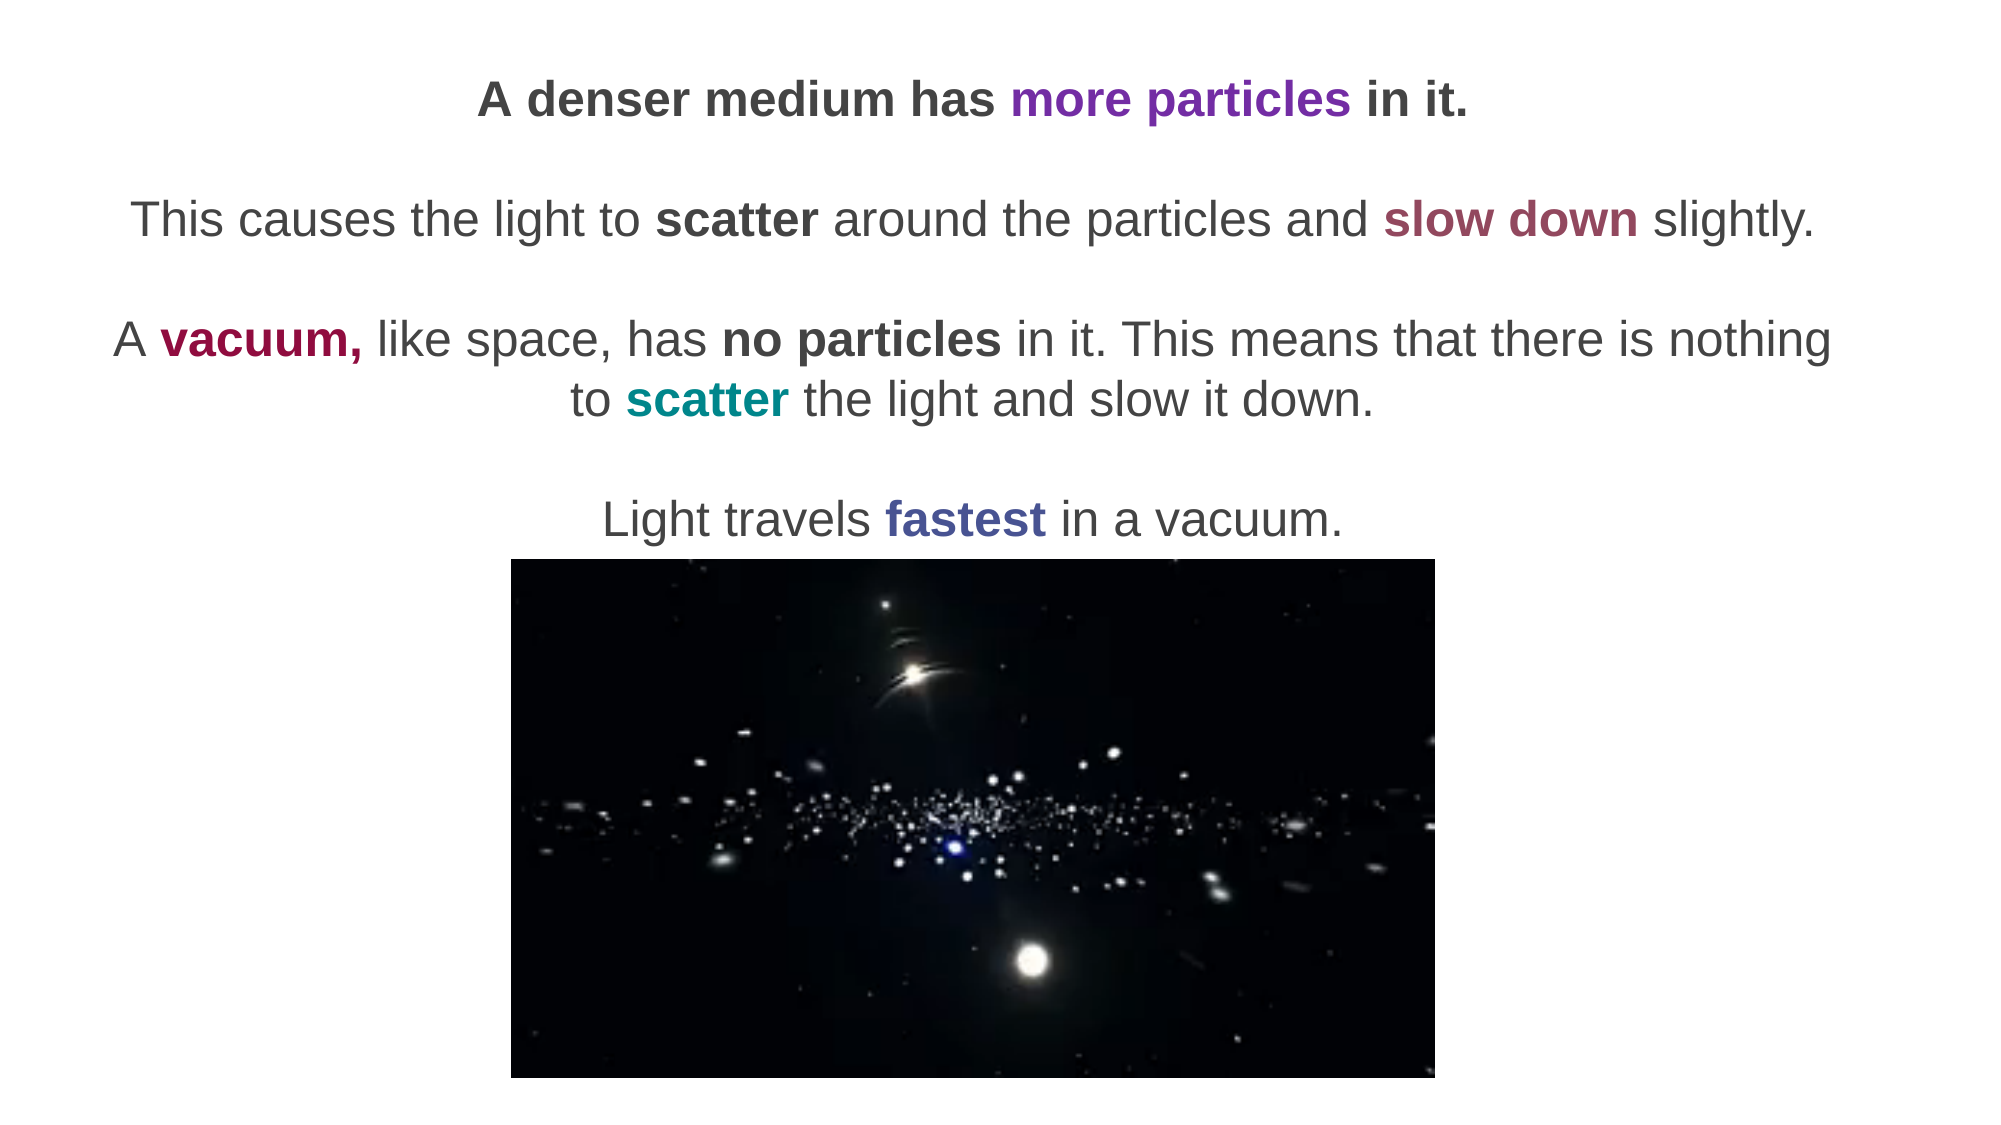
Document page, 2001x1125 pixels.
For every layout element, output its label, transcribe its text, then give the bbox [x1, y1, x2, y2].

text_box A denser medium has more particles in it. This causes the light to scatter around the particles and slow down slightly. A vacuum, like space, has no particles in it. This means that there is nothing to scatter the light and slow it down. Light travels fastest in a vacuum. [91, 58, 1855, 554]
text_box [510, 558, 1436, 1079]
